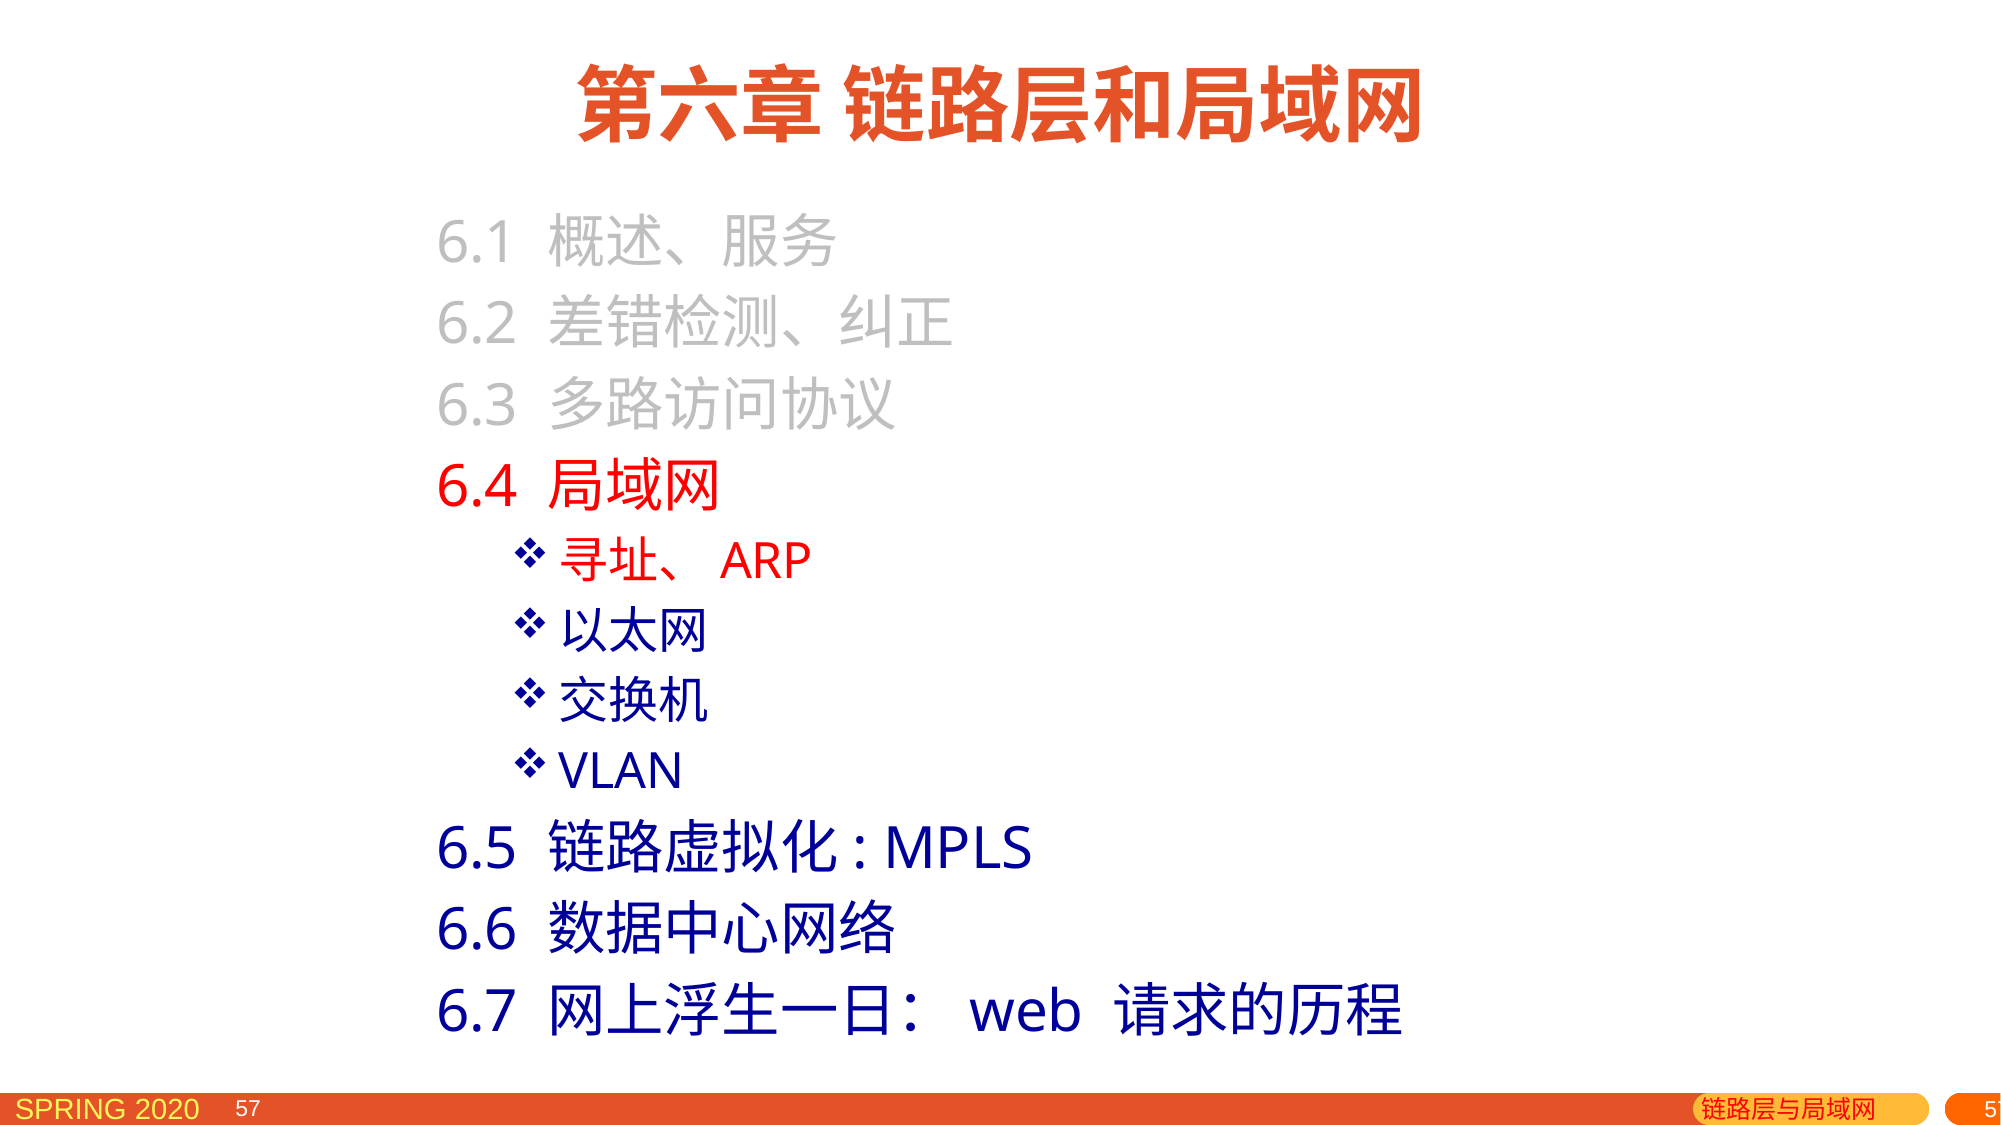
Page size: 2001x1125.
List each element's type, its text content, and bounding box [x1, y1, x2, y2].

title 第六章 链路层和局域网 [86, 42, 1914, 161]
text_box 链路层与局域网 [1626, 1086, 2000, 1125]
list 6.1 概述、服务 6.2 差错检测、纠正 6.3 多路访问协议 6.4 局域网 寻址、ARP 以太网 交换机 VLAN 6.5 链路虚拟化: MPLS 6.6 数据中心网络 6.7 网上浮生一日：web 请求的历程 [421, 196, 1914, 1094]
